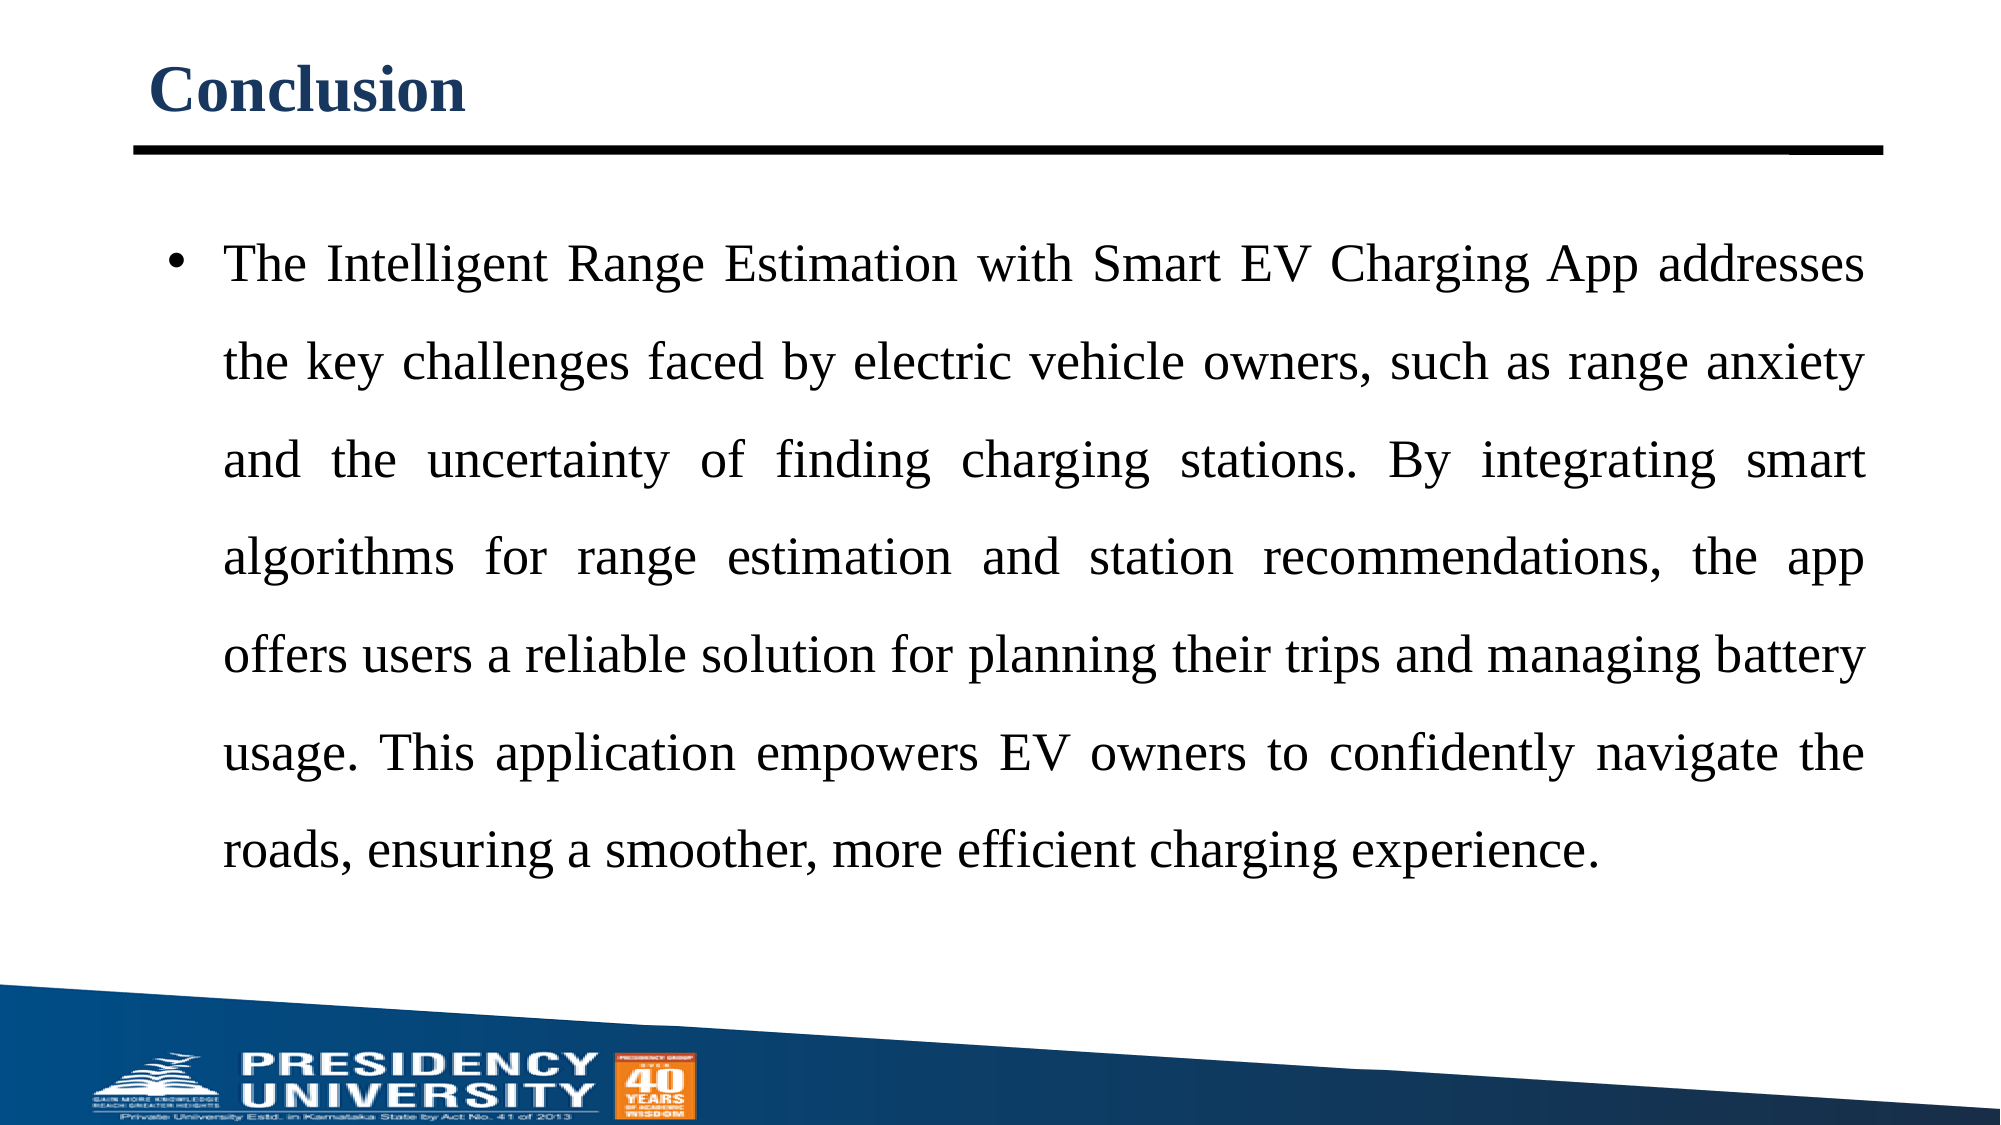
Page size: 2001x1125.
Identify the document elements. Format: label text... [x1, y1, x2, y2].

list The Intelligent Range Estimation with Smart EV Charging App addresses the key challenges faced by electric vehicle owners, such as range anxiety and the uncertainty of finding charging stations. By integrating smart algorithms for range estimation and station recommendations, the app offers users a reliable solution for planning their trips and managing battery usage. This application empowers EV owners to confidently navigate the roads, ensuring a smoother, more efficient charging experience. [133, 187, 1884, 1000]
title Conclusion [133, 45, 1884, 125]
picture [0, 982, 2000, 1125]
